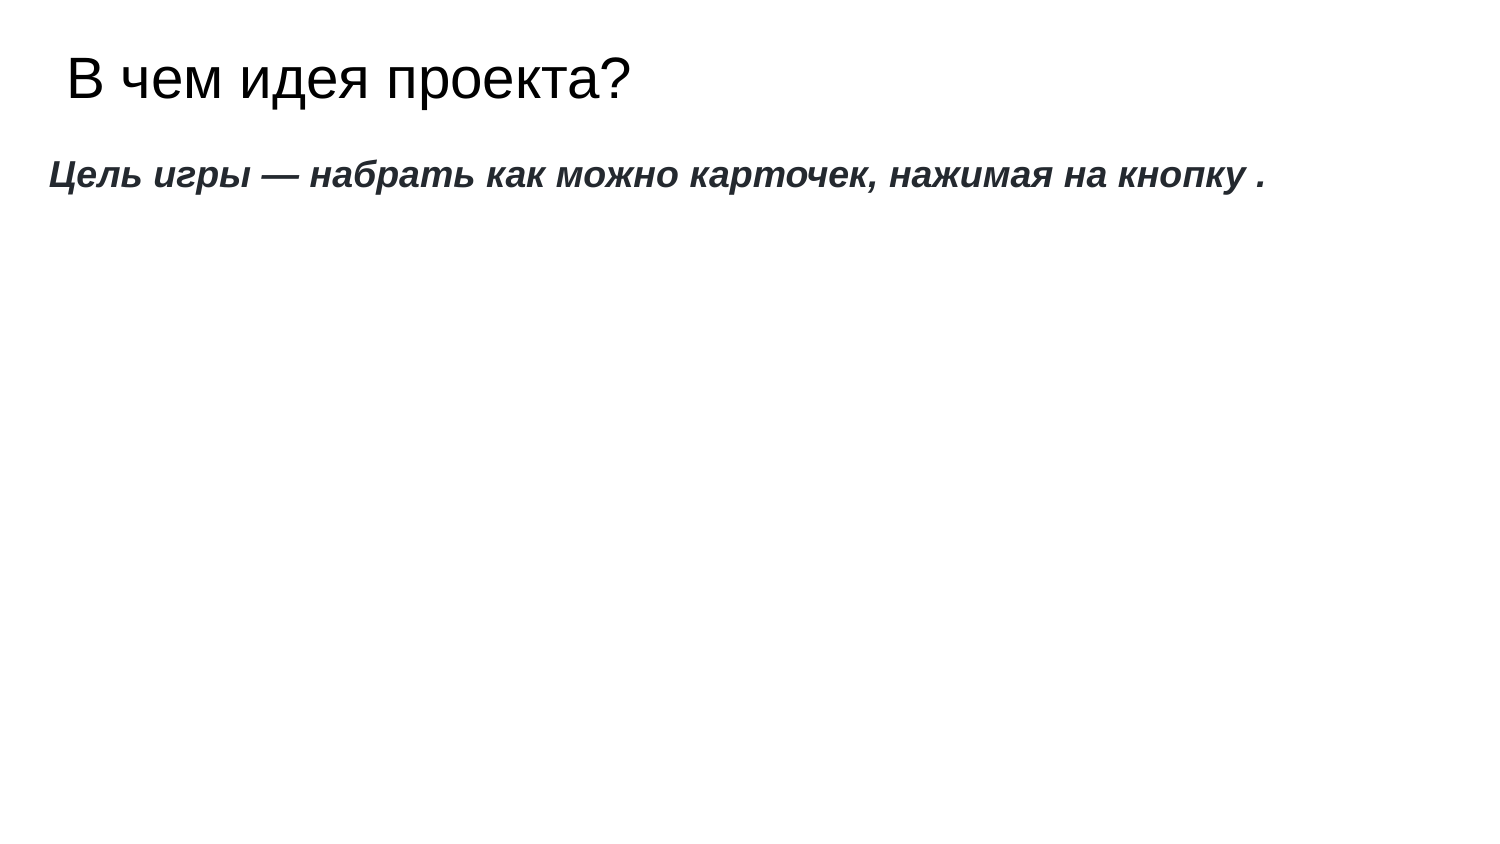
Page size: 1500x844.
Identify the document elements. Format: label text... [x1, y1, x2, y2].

title В чем идея проекта? [51, 30, 1449, 217]
subtitle Цель игры — набрать как можно карточек, нажимая на кнопку . [33, 131, 1432, 831]
